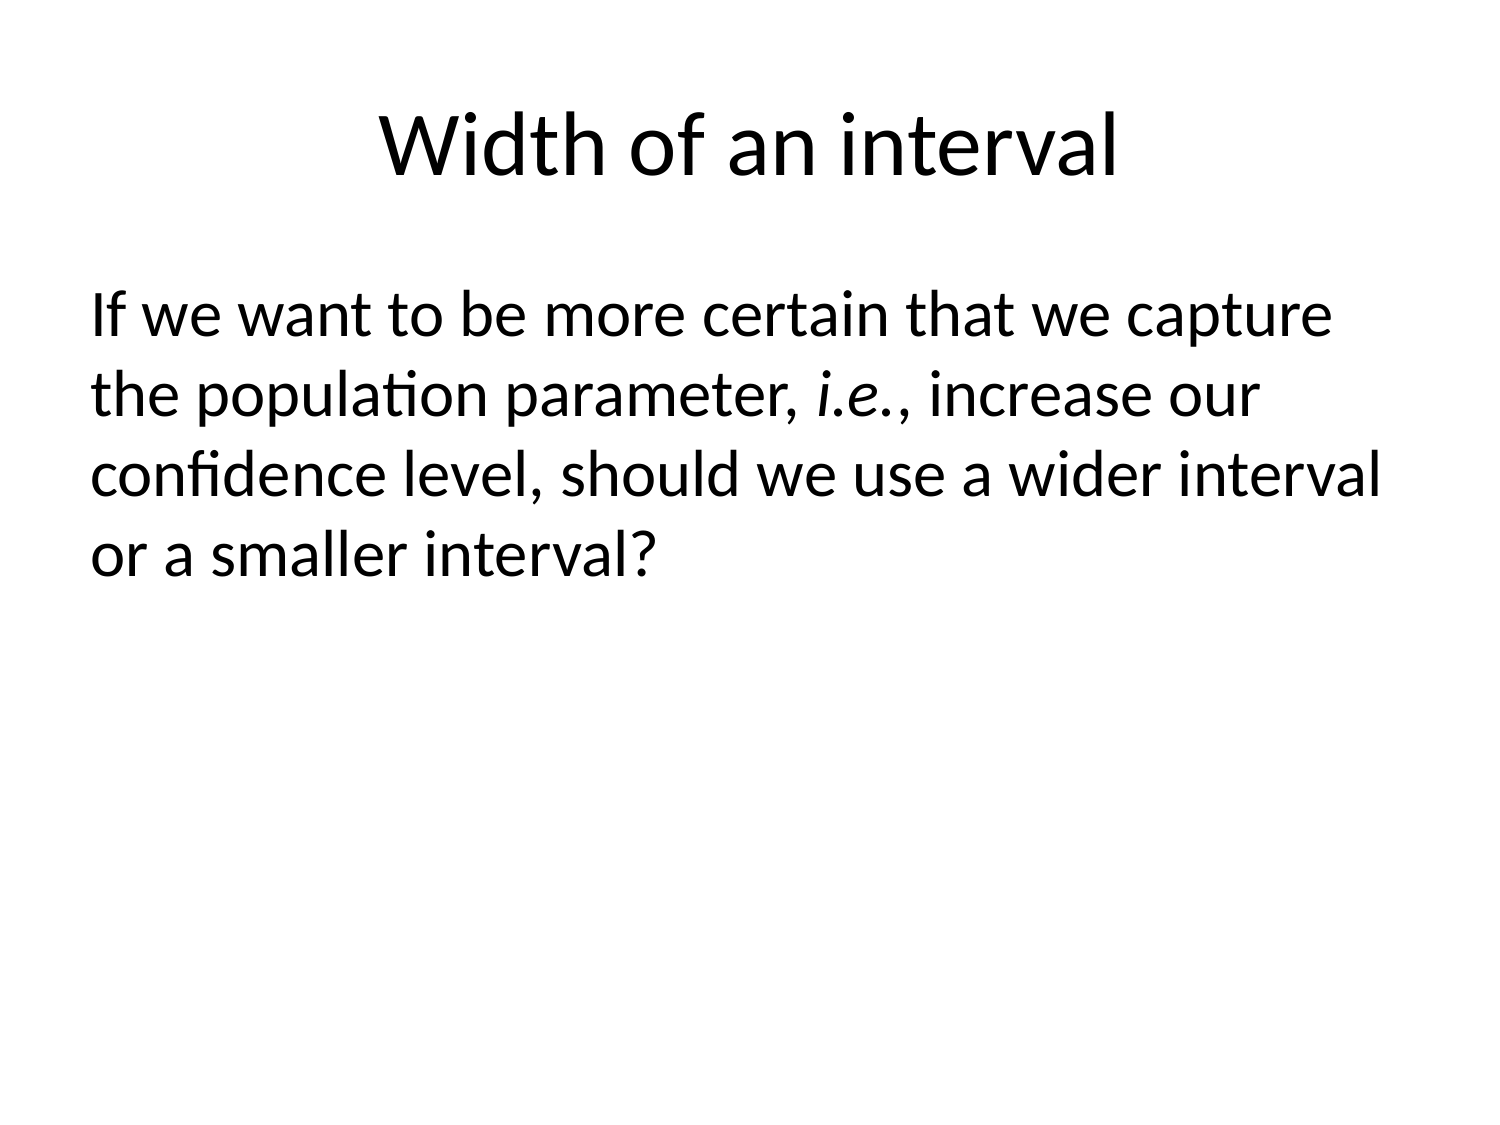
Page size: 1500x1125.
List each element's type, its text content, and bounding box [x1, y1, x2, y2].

list If we want to be more certain that we capture the population parameter, i.e., increase our confidence level, should we use a wider interval or a smaller interval? [75, 262, 1425, 1005]
title Width of an interval [75, 45, 1425, 233]
